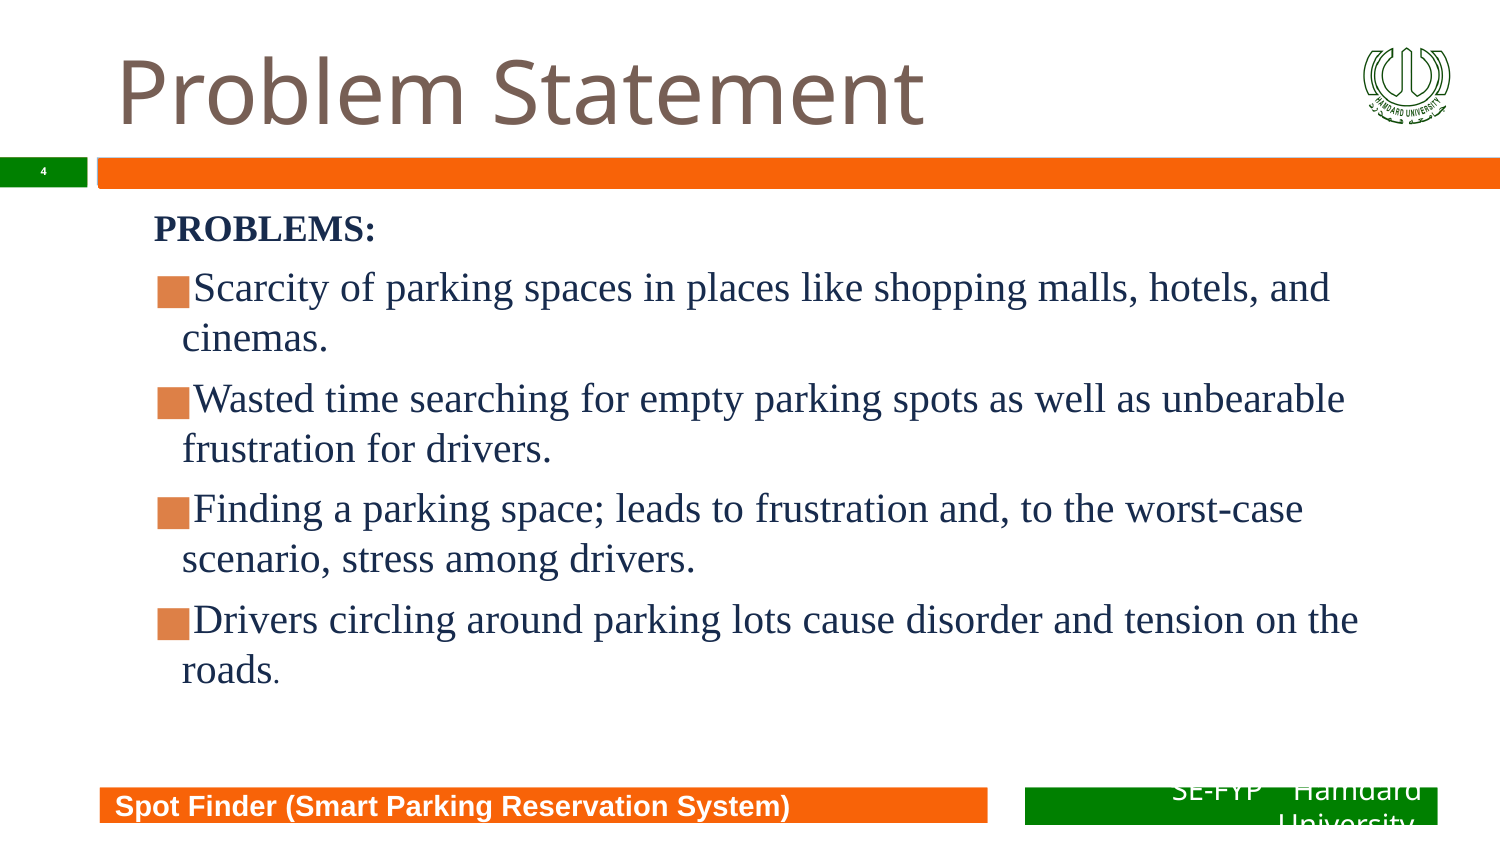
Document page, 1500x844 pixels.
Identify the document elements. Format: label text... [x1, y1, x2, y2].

slide_number ‹#› [0, 157, 88, 188]
title Problem Statement [100, 28, 1350, 150]
slide_number SE-FYP Hamdard University [1025, 787, 1438, 825]
picture [1362, 46, 1453, 126]
footer Spot Finder (Smart Parking Reservation System) [99, 787, 988, 823]
list PROBLEMS: Scarcity of parking spaces in places like shopping malls, hotels, and cinemas. Wasted time searching for empty parking spots as well as unbearable frustration for drivers. Finding a parking space; leads to frustration and, to the worst-case scenario, stress among drivers. Drivers circling around parking lots cause disorder and tension on the roads. [100, 196, 1438, 750]
